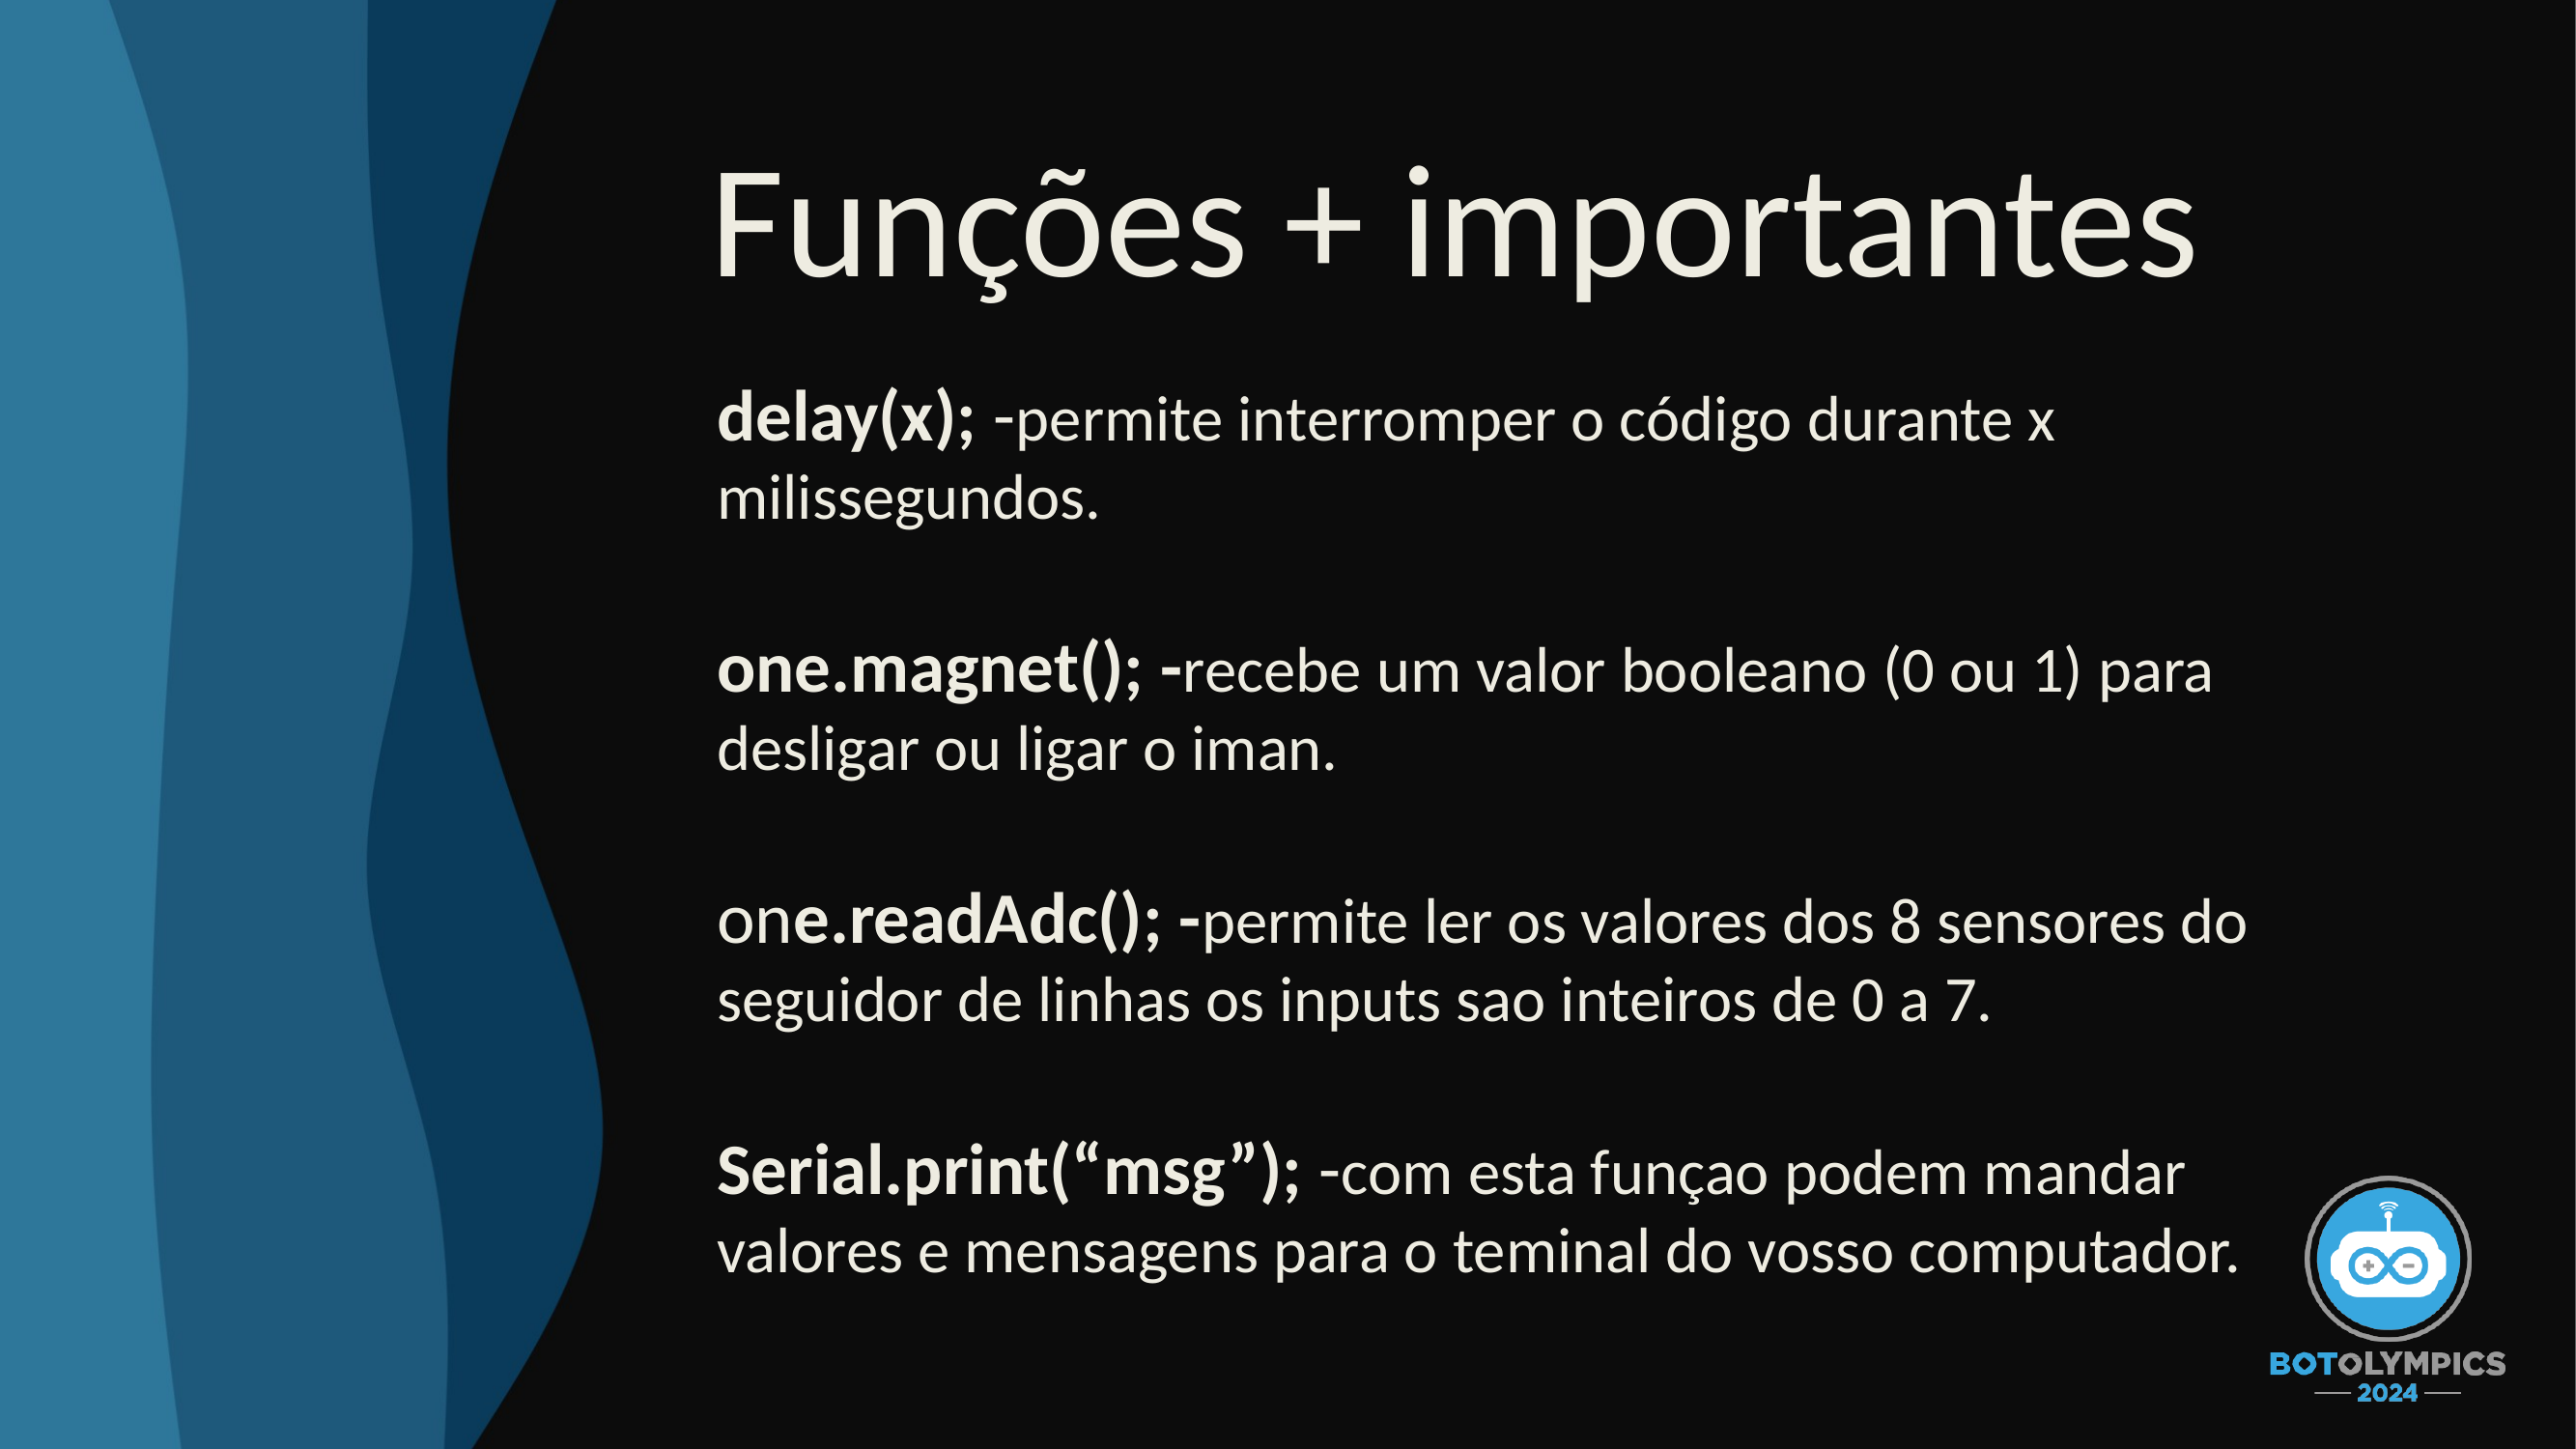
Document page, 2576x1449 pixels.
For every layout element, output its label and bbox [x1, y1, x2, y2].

text_box [0, 0, 2576, 1449]
